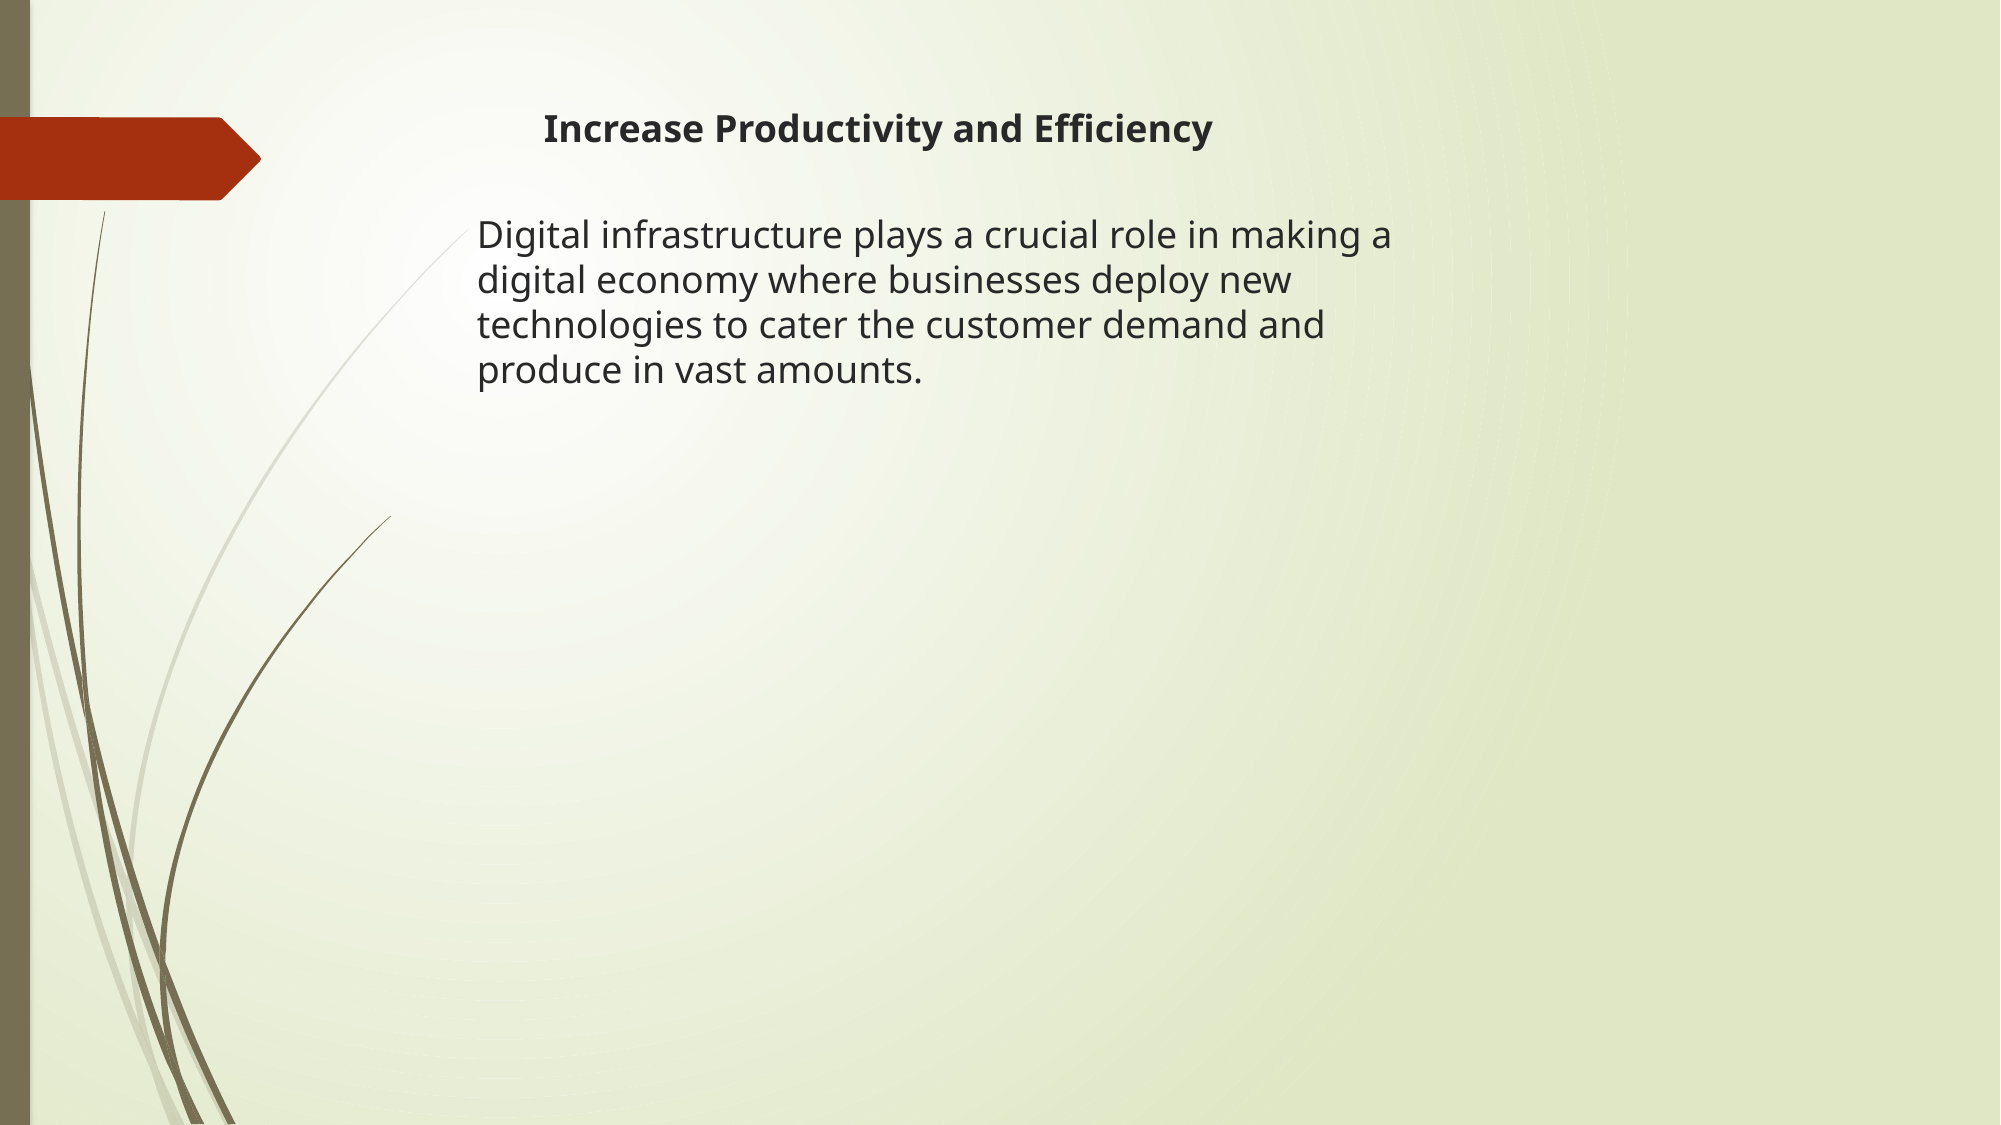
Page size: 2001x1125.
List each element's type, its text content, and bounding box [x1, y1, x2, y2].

text_box Digital infrastructure plays a crucial role in making a digital economy where businesses deploy new technologies to cater the customer demand and produce in vast amounts. [462, 203, 1463, 399]
text_box Increase Productivity and Efficiency [529, 97, 1229, 158]
